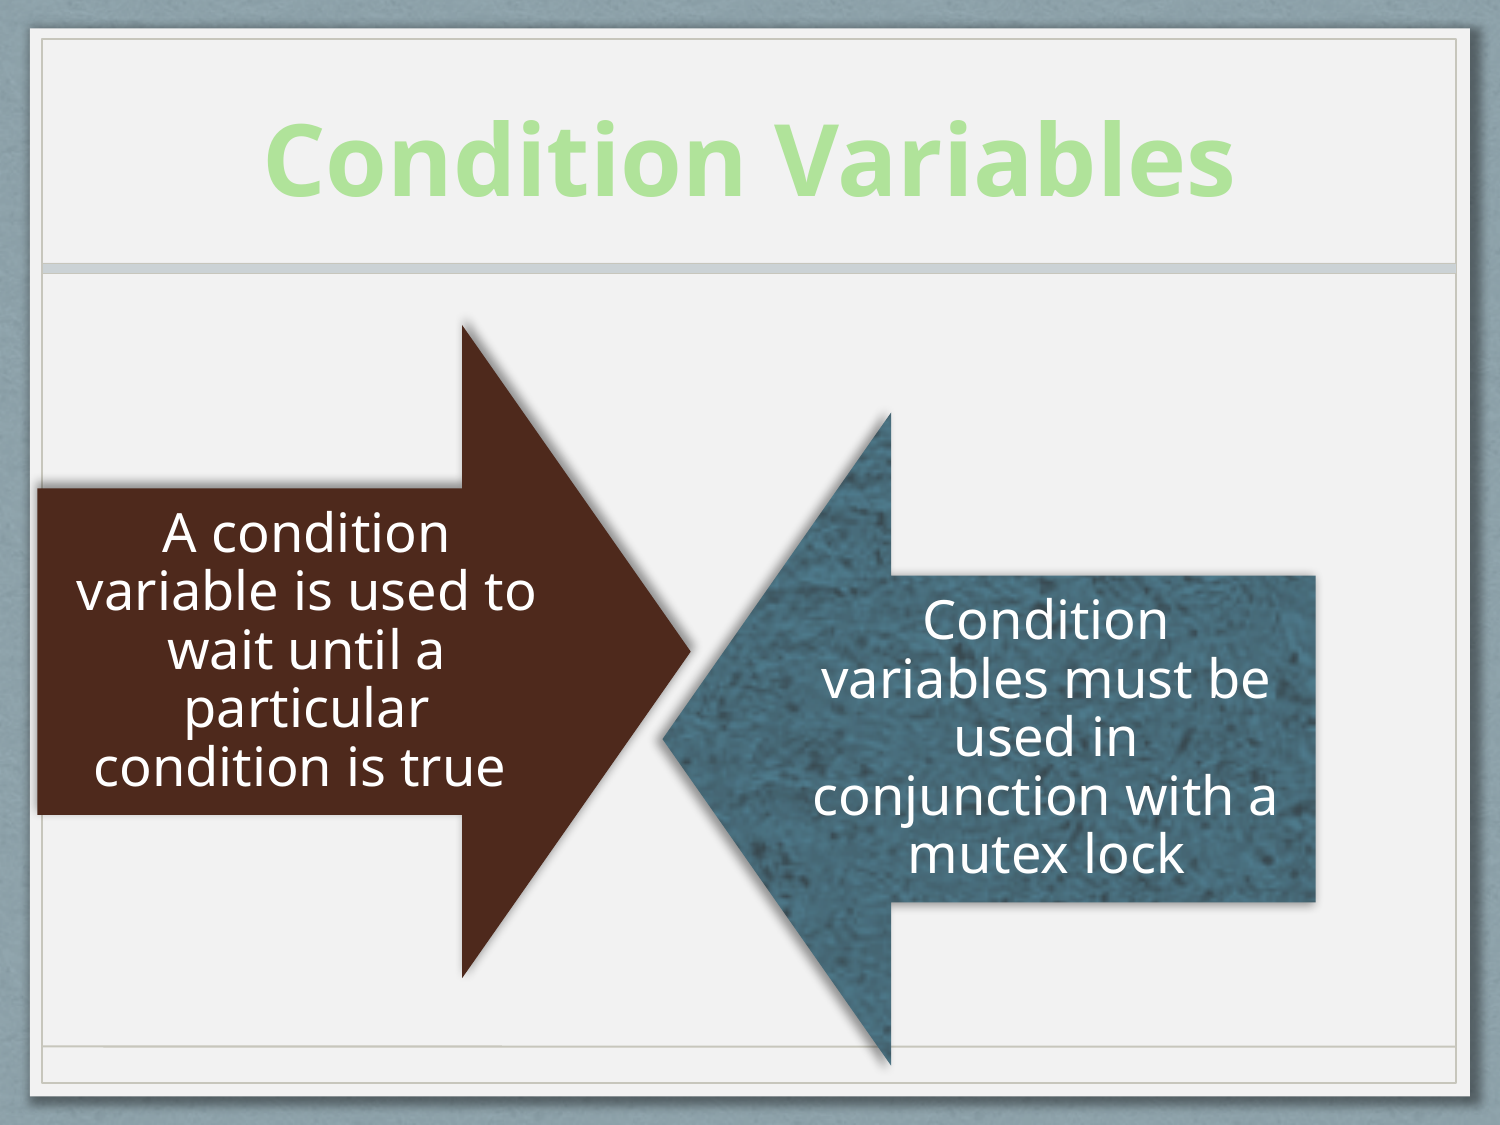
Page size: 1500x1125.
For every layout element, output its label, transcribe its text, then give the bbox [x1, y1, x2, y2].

title Condition Variables [108, 74, 1392, 238]
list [0, 299, 1351, 1125]
